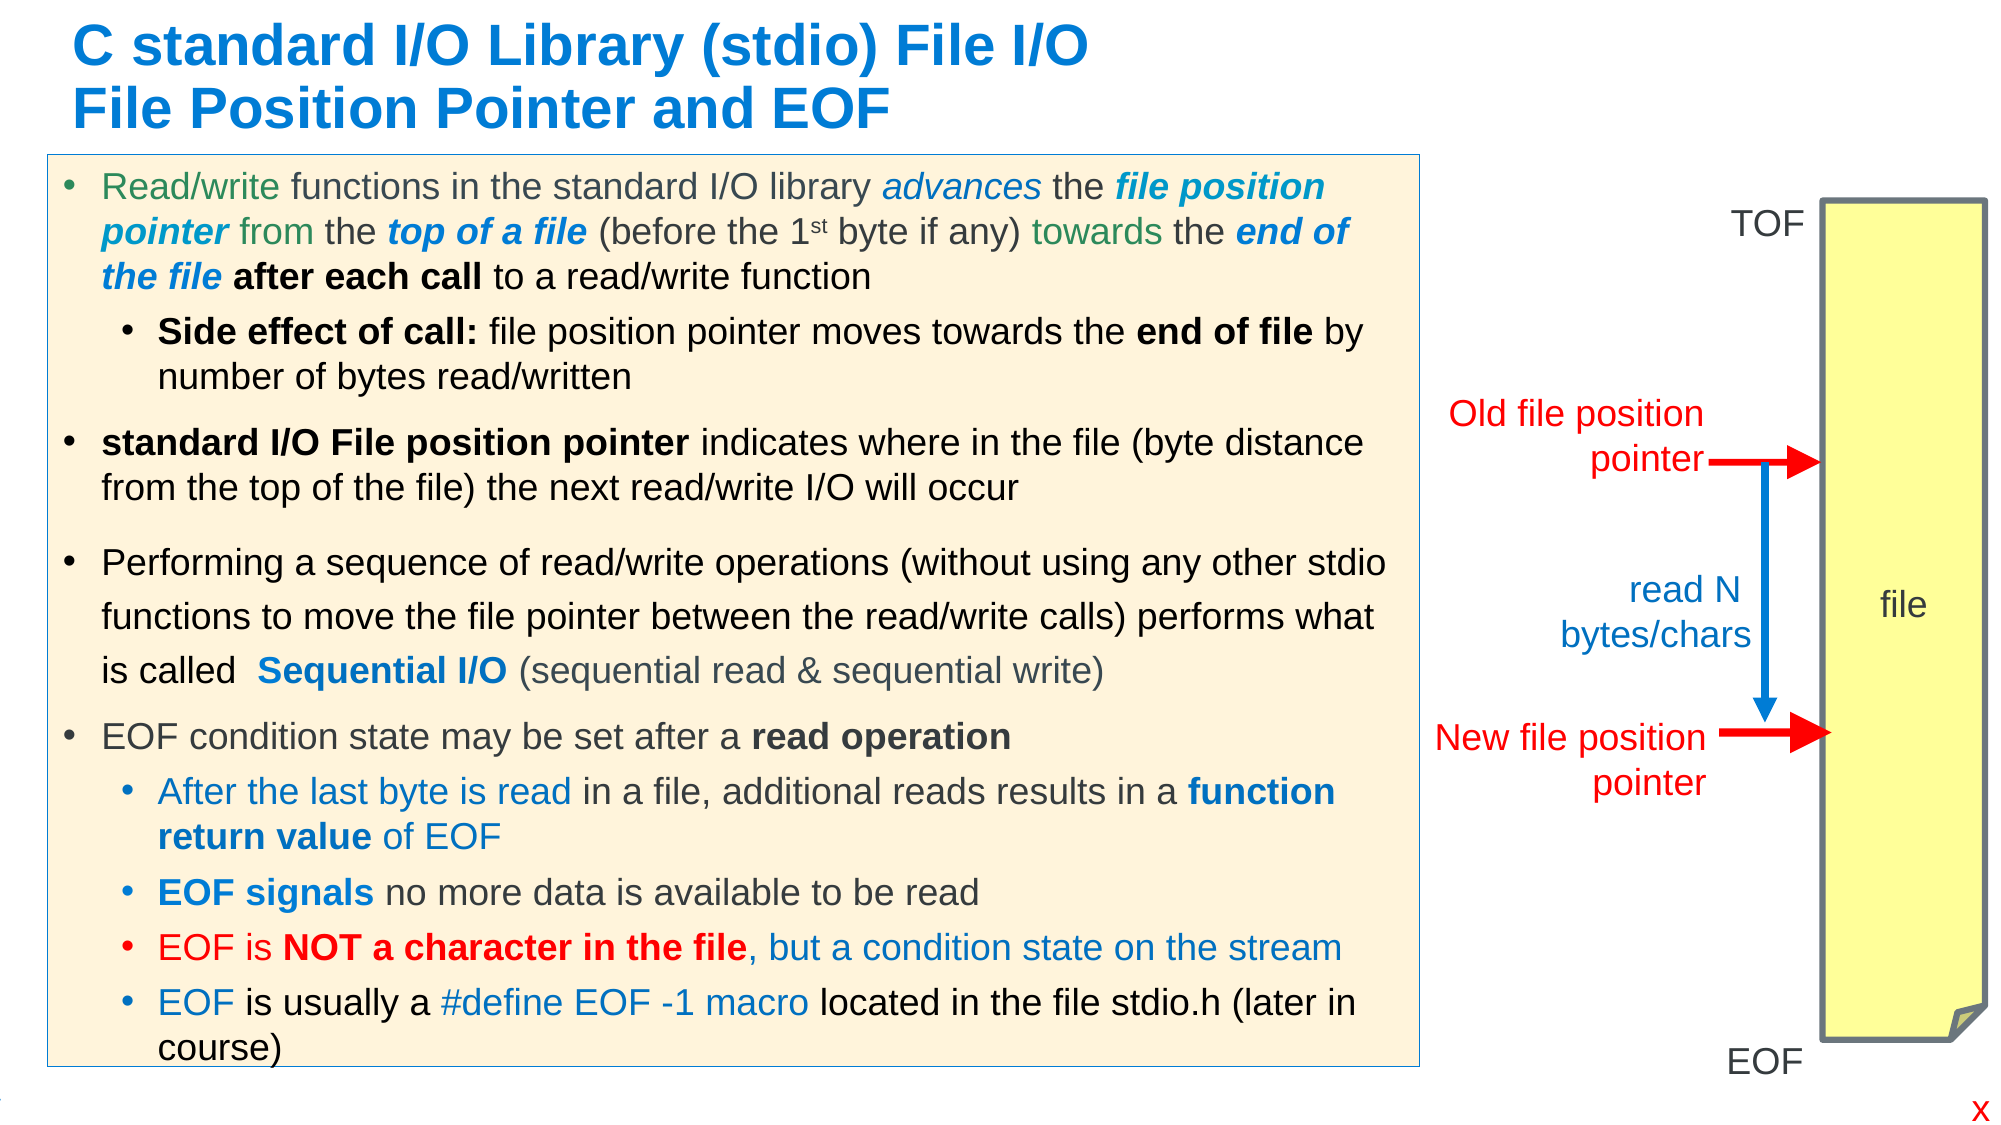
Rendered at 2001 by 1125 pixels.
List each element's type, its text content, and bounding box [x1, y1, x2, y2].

text_box [1769, 451, 1822, 473]
text_box read N bytes/chars [1545, 557, 1764, 663]
list Read/write functions in the standard I/O library advances the file position pointer from the top of a file (before the 1st byte if any) towards the end of the file after each call to a read/write function Side effect of call: file position pointer moves towards the end of file by number of bytes read/written standard I/O File position pointer indicates where in the file (byte distance from the top of the file) the next read/write I/O will occur Performing a sequence of read/write operations (without using any other stdio functions to move the file pointer between the read/write calls) performs what is called Sequential I/O (sequential read & sequential write) EOF condition state may be set after a read operation After the last byte is read in a file, additional reads results in a function return value of EOF EOF signals no more data is available to be read EOF is NOT a character in the file, but a condition state on the stream EOF is usually a #define EOF -1 macro located in the file stdio.h (later in course) [47, 154, 1420, 1067]
text_box x [1956, 1076, 2000, 1125]
title C standard I/O Library (stdio) File I/O File Position Pointer and EOF [57, 8, 1885, 149]
text_box EOF [1711, 1029, 1825, 1090]
text_box [1722, 722, 1832, 743]
text_box Old file position pointer [1422, 381, 1720, 487]
text_box file [1822, 200, 1986, 1040]
text_box New file position pointer [1366, 705, 1722, 811]
text_box TOF [1715, 191, 1829, 252]
